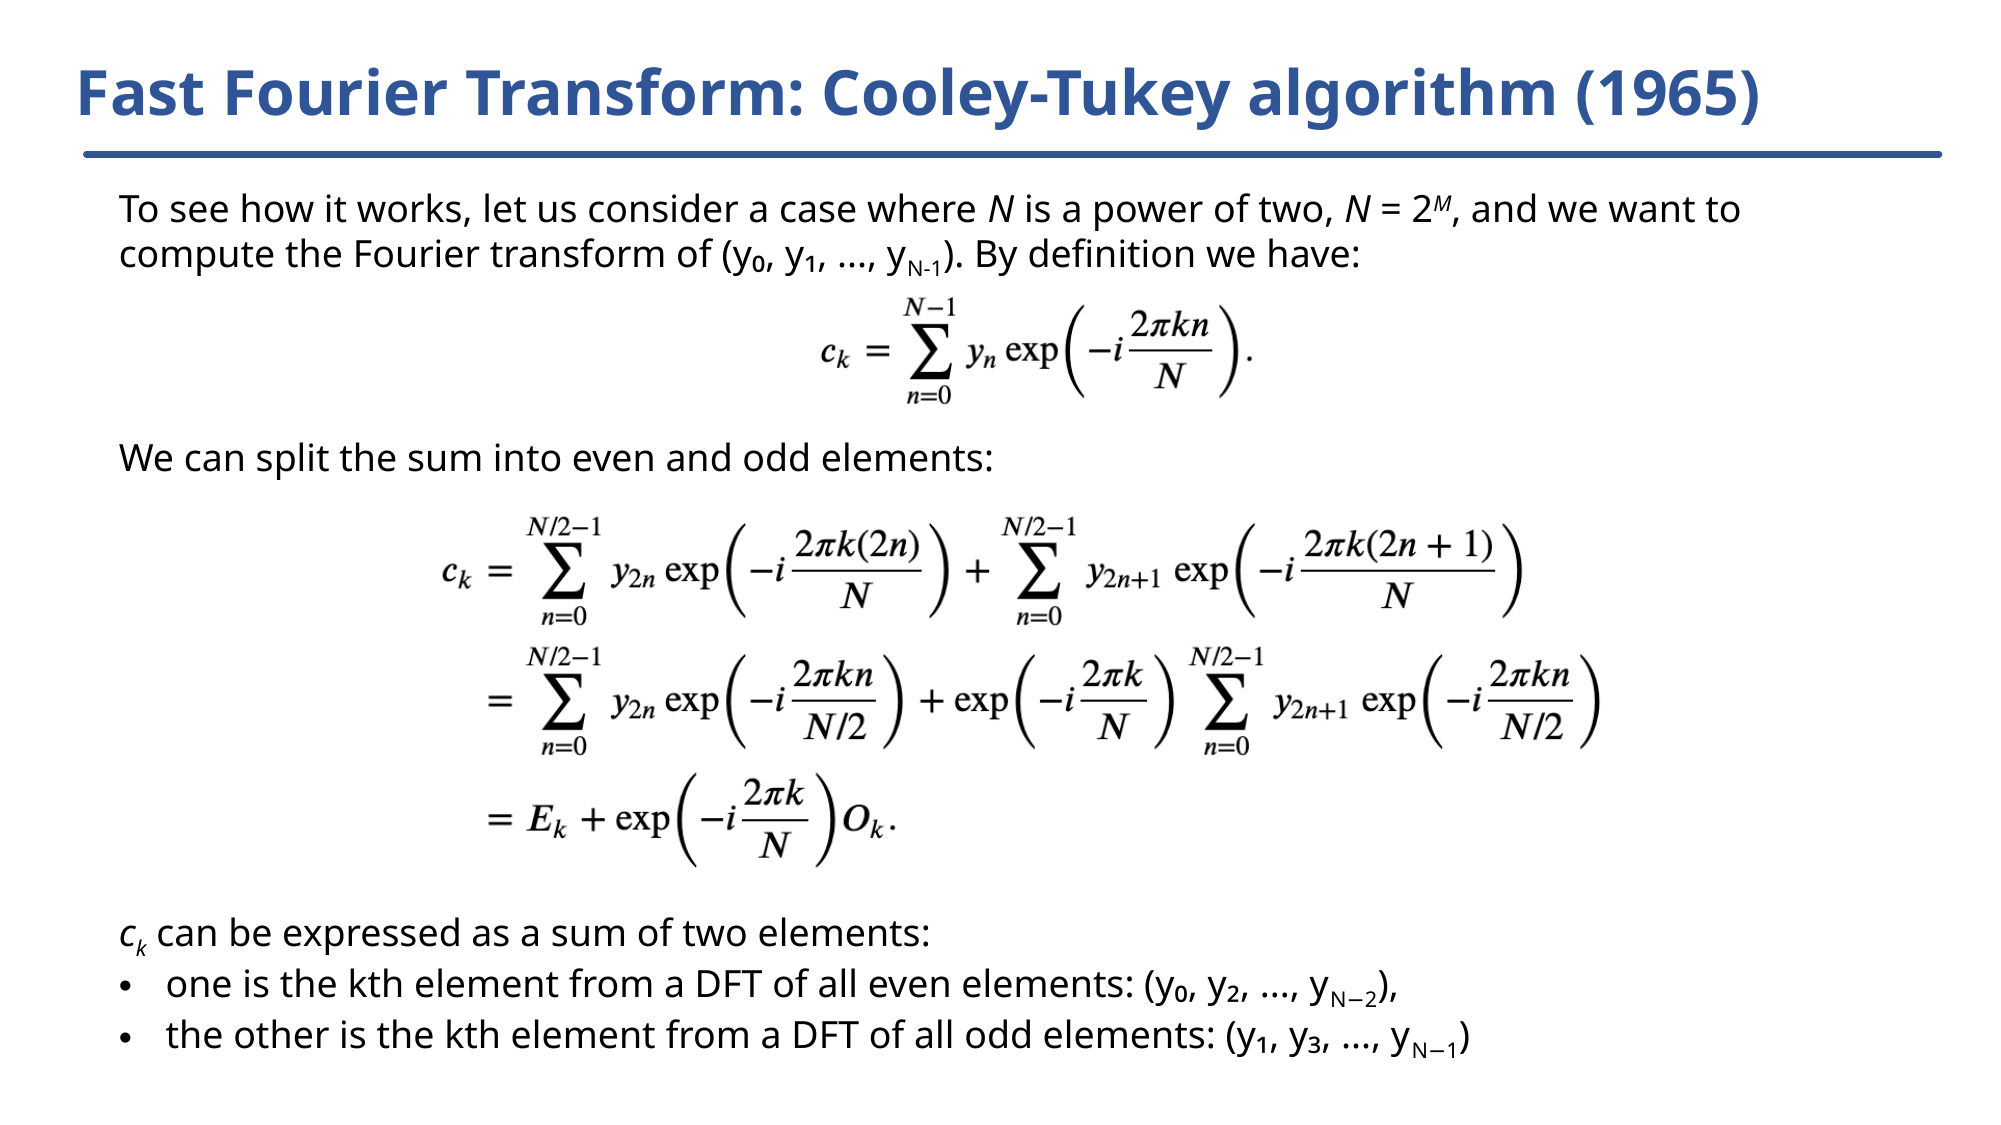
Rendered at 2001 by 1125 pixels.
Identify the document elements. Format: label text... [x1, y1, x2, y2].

picture [146, 290, 1815, 420]
text_box We can split the sum into even and odd elements: [104, 426, 1105, 487]
title Fast Fourier Transform: Cooley-Tukey algorithm (1965) [60, 0, 1940, 192]
picture [104, 497, 1625, 892]
text_box ck can be expressed as a sum of two elements: one is the kth element from a DFT of all even elements: (y₀, y₂, ..., yN−2), the other is the kth element from a DFT of all odd elements: (y₁, y₃, ..., yN−1) [104, 901, 1672, 1070]
text_box To see how it works, let us consider a case where N is a power of two, N = 2M, and we want to compute the Fourier transform of (y₀, y₁, ..., yN-1). By definition we have: [103, 177, 1772, 289]
